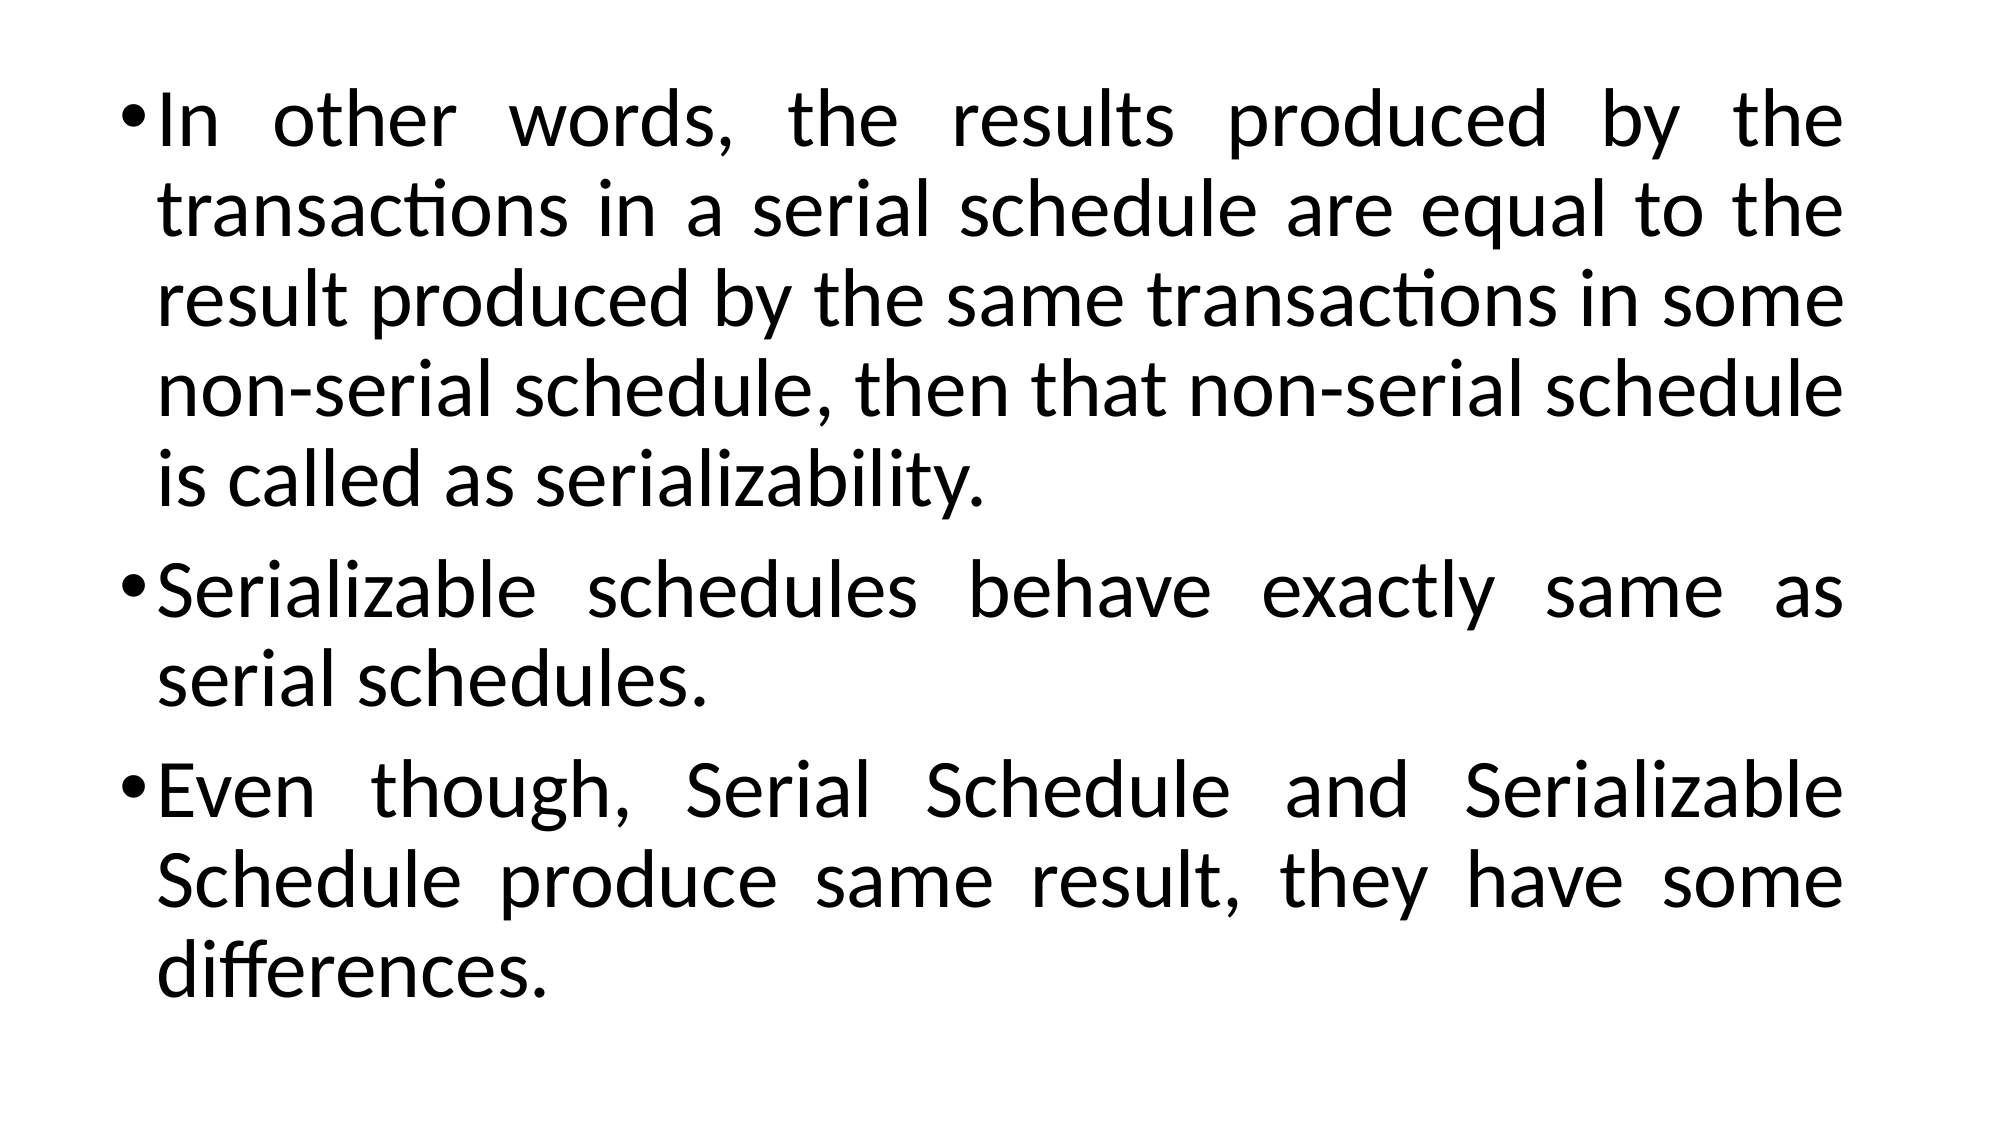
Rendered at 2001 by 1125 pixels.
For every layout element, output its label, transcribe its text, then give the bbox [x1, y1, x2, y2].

list In other words, the results produced by the transactions in a serial schedule are equal to the result produced by the same transactions in some non-serial schedule, then that non-serial schedule is called as serializability. Serializable schedules behave exactly same as serial schedules. Even though, Serial Schedule and Serializable Schedule produce same result, they have some differences. [104, 67, 1863, 1055]
